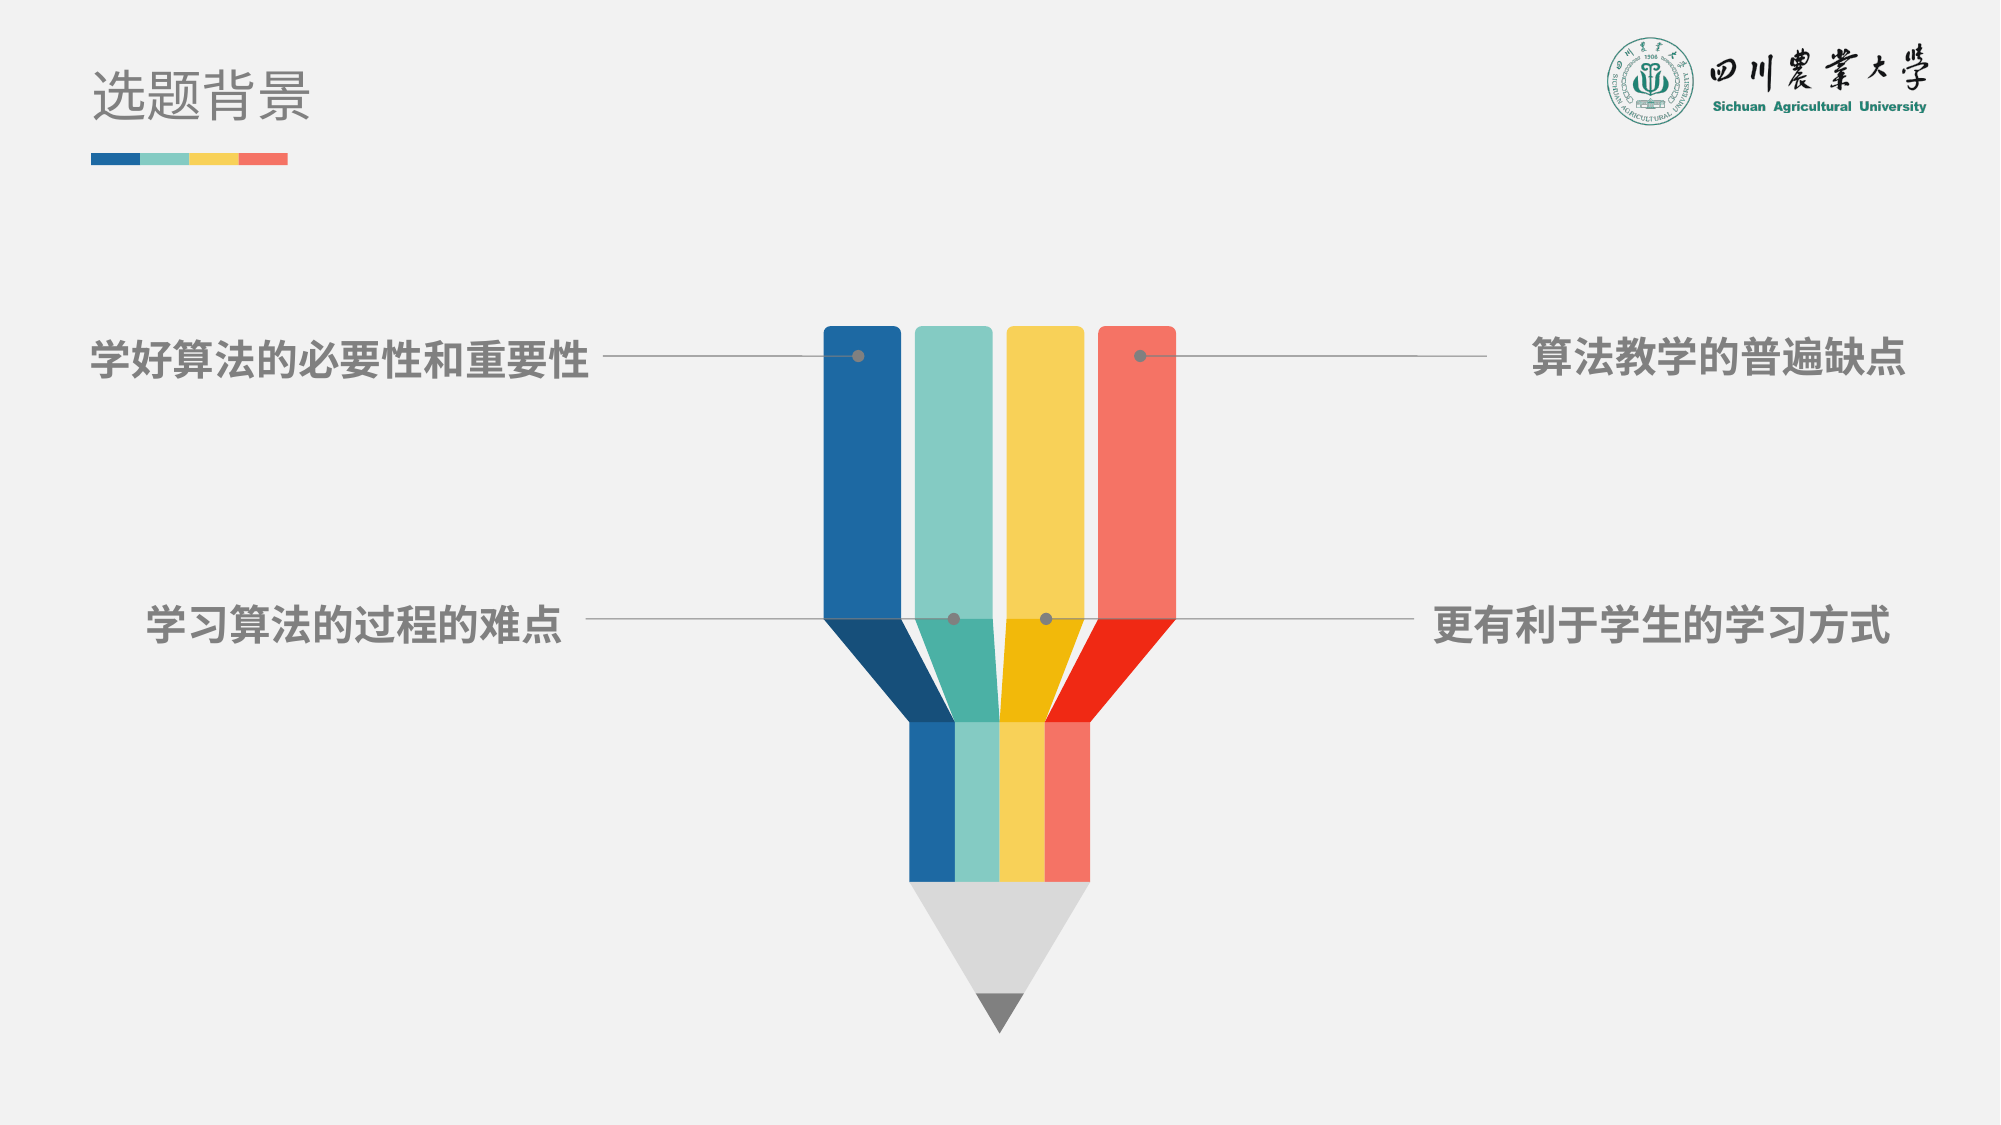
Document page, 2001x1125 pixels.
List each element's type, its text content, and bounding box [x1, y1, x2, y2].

text_box 更有利于学生的学习方式 [1362, 598, 1892, 649]
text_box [1542, 36, 1929, 130]
text_box 算法教学的普遍缺点 [1378, 330, 1908, 381]
text_box 选题背景 [91, 60, 699, 128]
text_box 学习算法的过程的难点 [33, 598, 564, 649]
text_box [90, 152, 288, 166]
text_box 学好算法的必要性和重要性 [61, 333, 591, 384]
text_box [823, 325, 1177, 1034]
